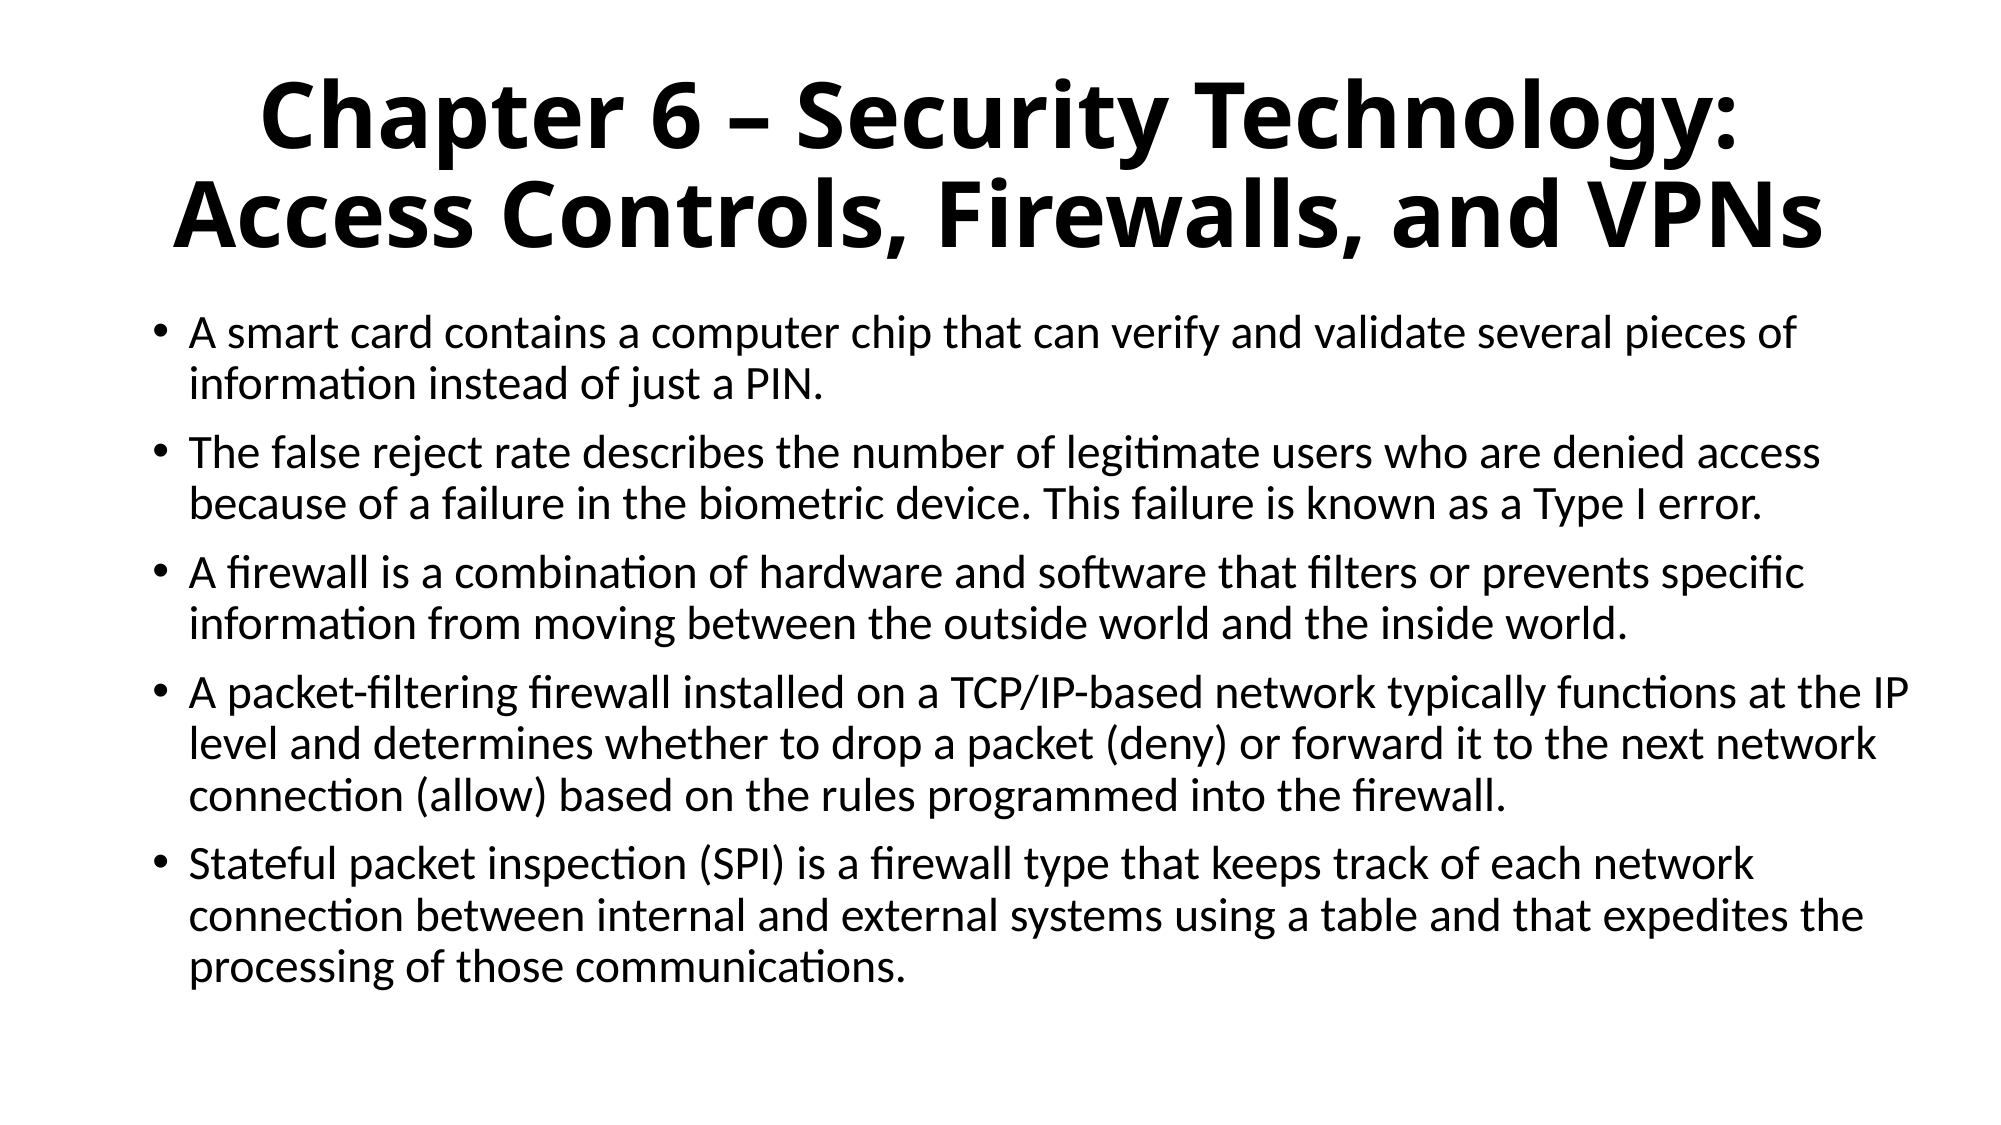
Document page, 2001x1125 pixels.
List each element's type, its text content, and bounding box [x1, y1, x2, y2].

list A smart card contains a computer chip that can verify and validate several pieces of information instead of just a PIN. The false reject rate describes the number of legitimate users who are denied access because of a failure in the biometric device. This failure is known as a Type I error. A firewall is a combination of hardware and software that filters or prevents specific information from moving between the outside world and the inside world. A packet-filtering firewall installed on a TCP/IP-based network typically functions at the IP level and determines whether to drop a packet (deny) or forward it to the next network connection (allow) based on the rules programmed into the firewall. Stateful packet inspection (SPI) is a firewall type that keeps track of each network connection between internal and external systems using a table and that expedites the processing of those communications. [137, 299, 1978, 1014]
title Chapter 6 – Security Technology: Access Controls, Firewalls, and VPNs [137, 59, 1863, 278]
